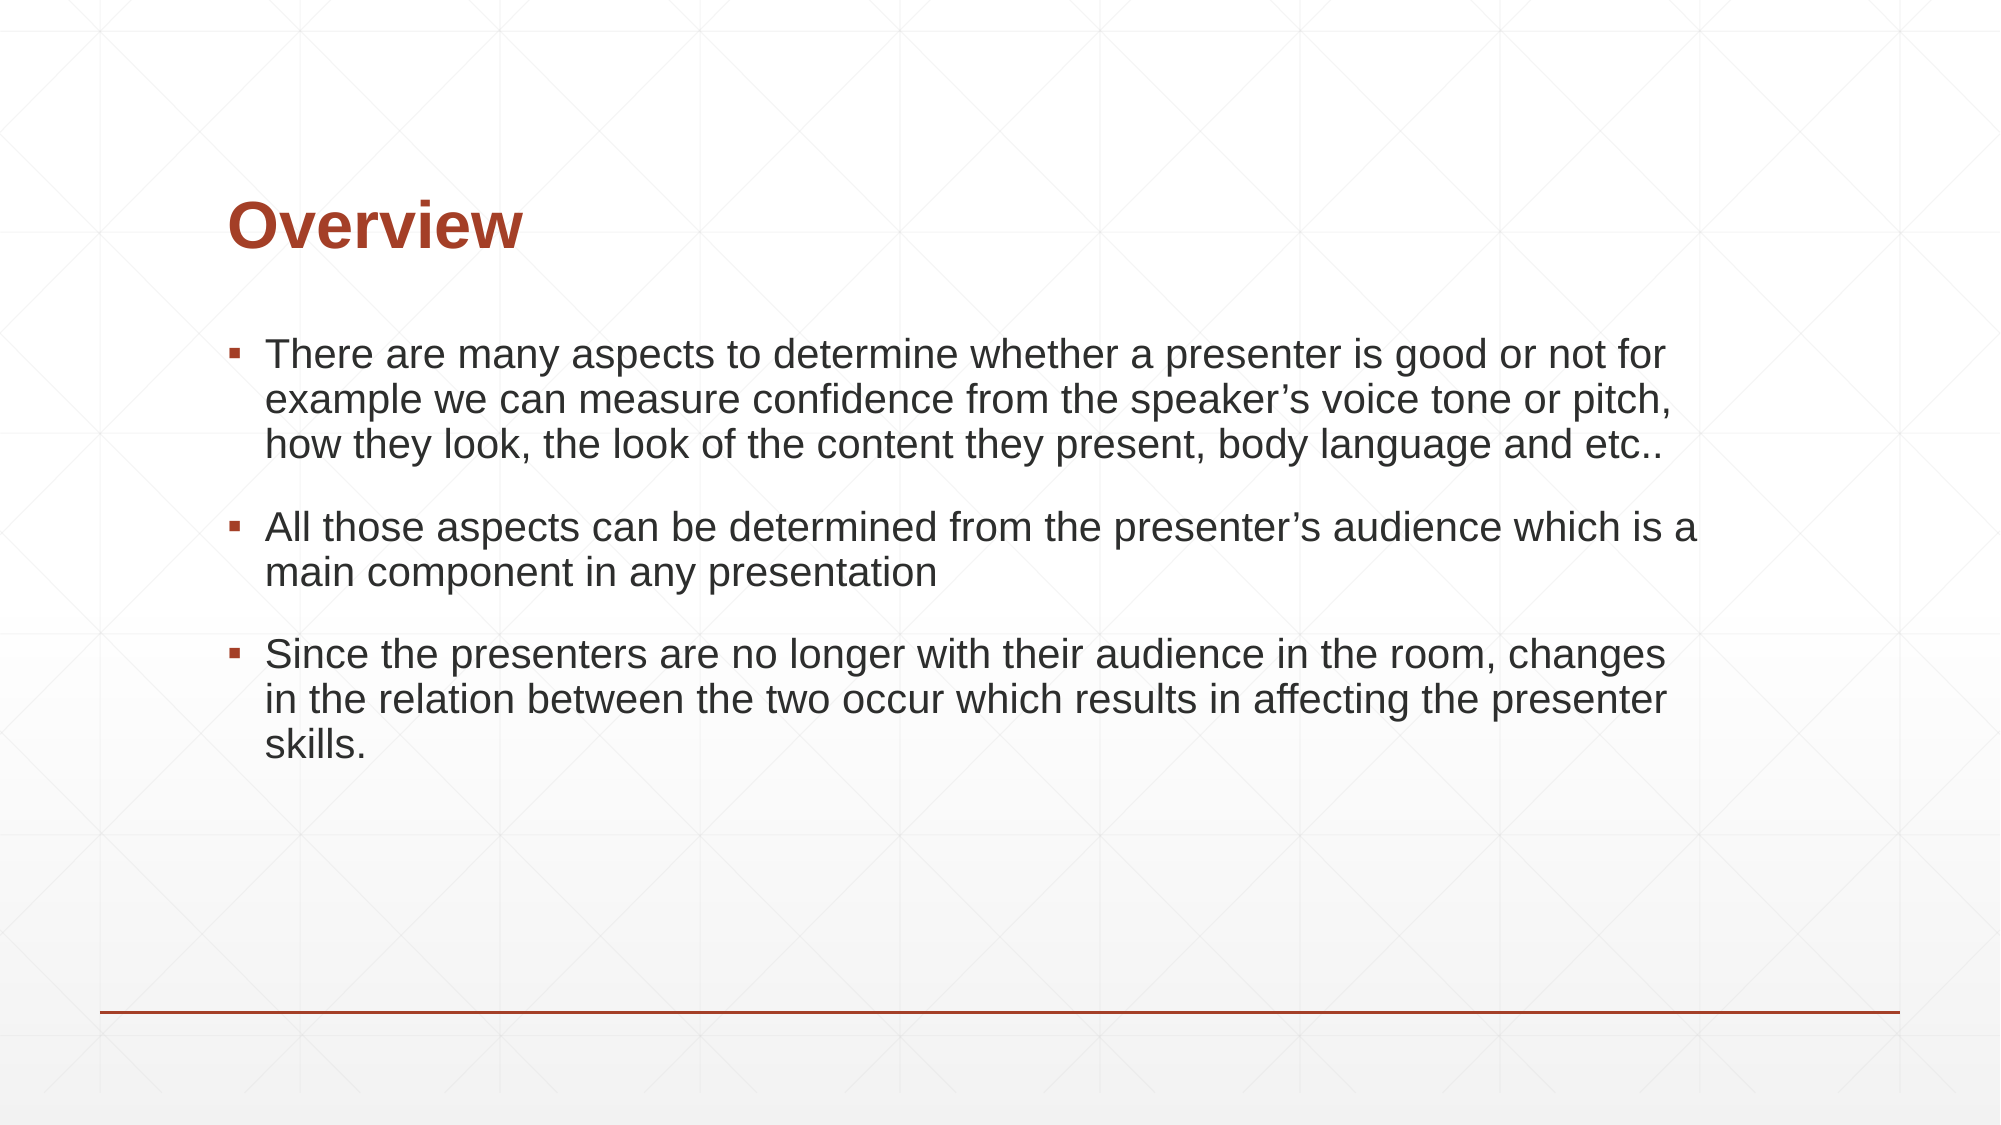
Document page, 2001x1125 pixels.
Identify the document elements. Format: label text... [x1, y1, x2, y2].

title Overview [212, 82, 1788, 271]
list There are many aspects to determine whether a presenter is good or not for example we can measure confidence from the speaker’s voice tone or pitch, how they look, the look of the content they present, body language and etc.. All those aspects can be determined from the presenter’s audience which is a main component in any presentation Since the presenters are no longer with their audience in the room, changes in the relation between the two occur which results in affecting the presenter skills. [212, 324, 1715, 950]
